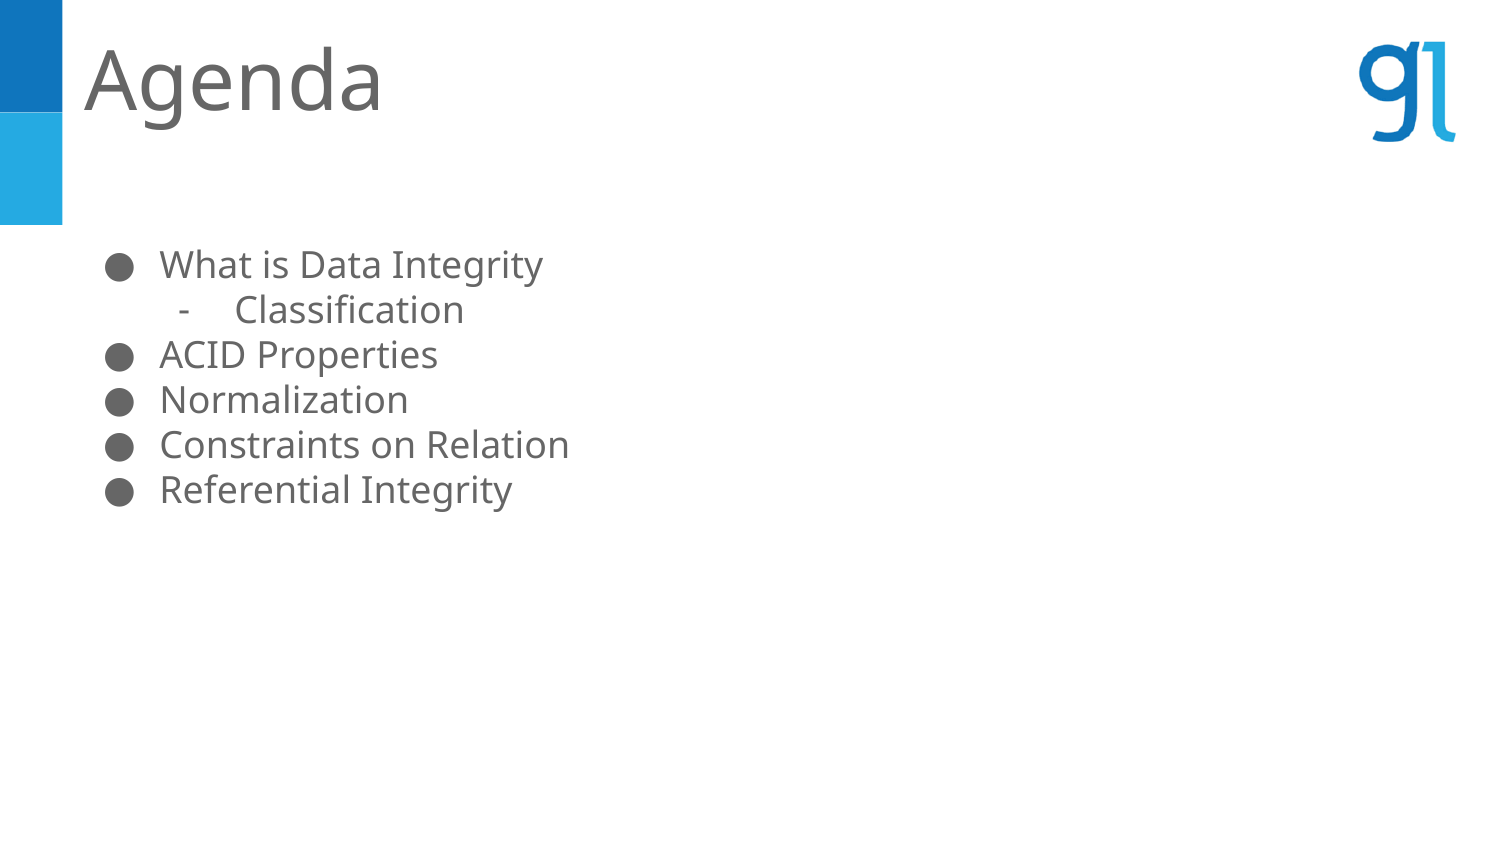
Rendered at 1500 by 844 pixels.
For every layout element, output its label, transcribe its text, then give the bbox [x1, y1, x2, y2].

picture [1331, 17, 1482, 167]
text_box Agenda [69, 23, 1335, 110]
text_box What is Data Integrity Classification ACID Properties Normalization Constraints on Relation Referential Integrity [69, 180, 1464, 713]
